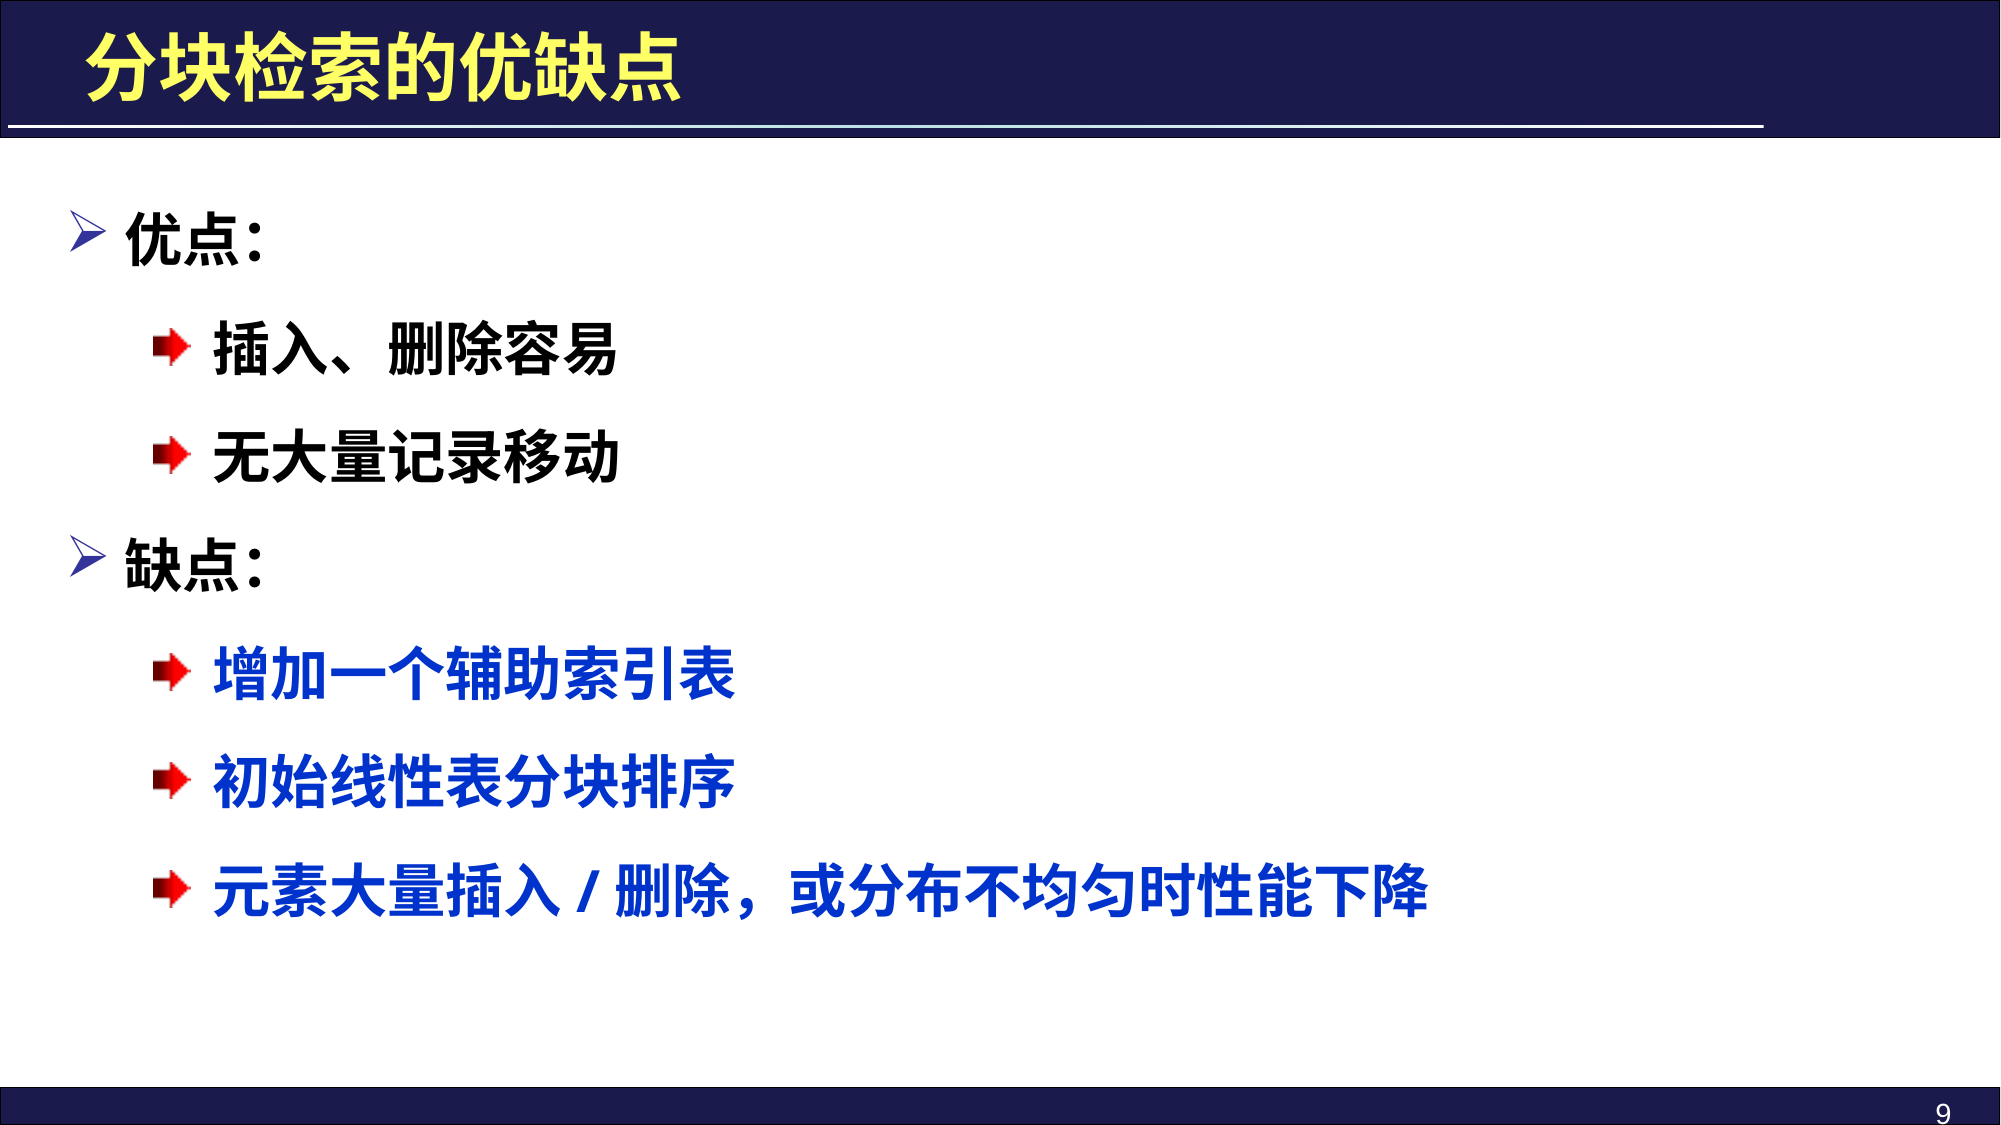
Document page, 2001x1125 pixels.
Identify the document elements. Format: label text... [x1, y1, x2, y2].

title 分块检索的优缺点 [33, 12, 1767, 118]
picture [153, 436, 191, 474]
picture [153, 653, 191, 691]
picture [153, 762, 191, 799]
slide_number 9 [1666, 1087, 1967, 1125]
picture [153, 870, 191, 908]
picture [153, 328, 191, 366]
list 优点： 插入、删除容易 无大量记录移动 缺点： 增加一个辅助索引表 初始线性表分块排序 元素大量插入/删除，或分布不均匀时性能下降 [50, 174, 1950, 1050]
